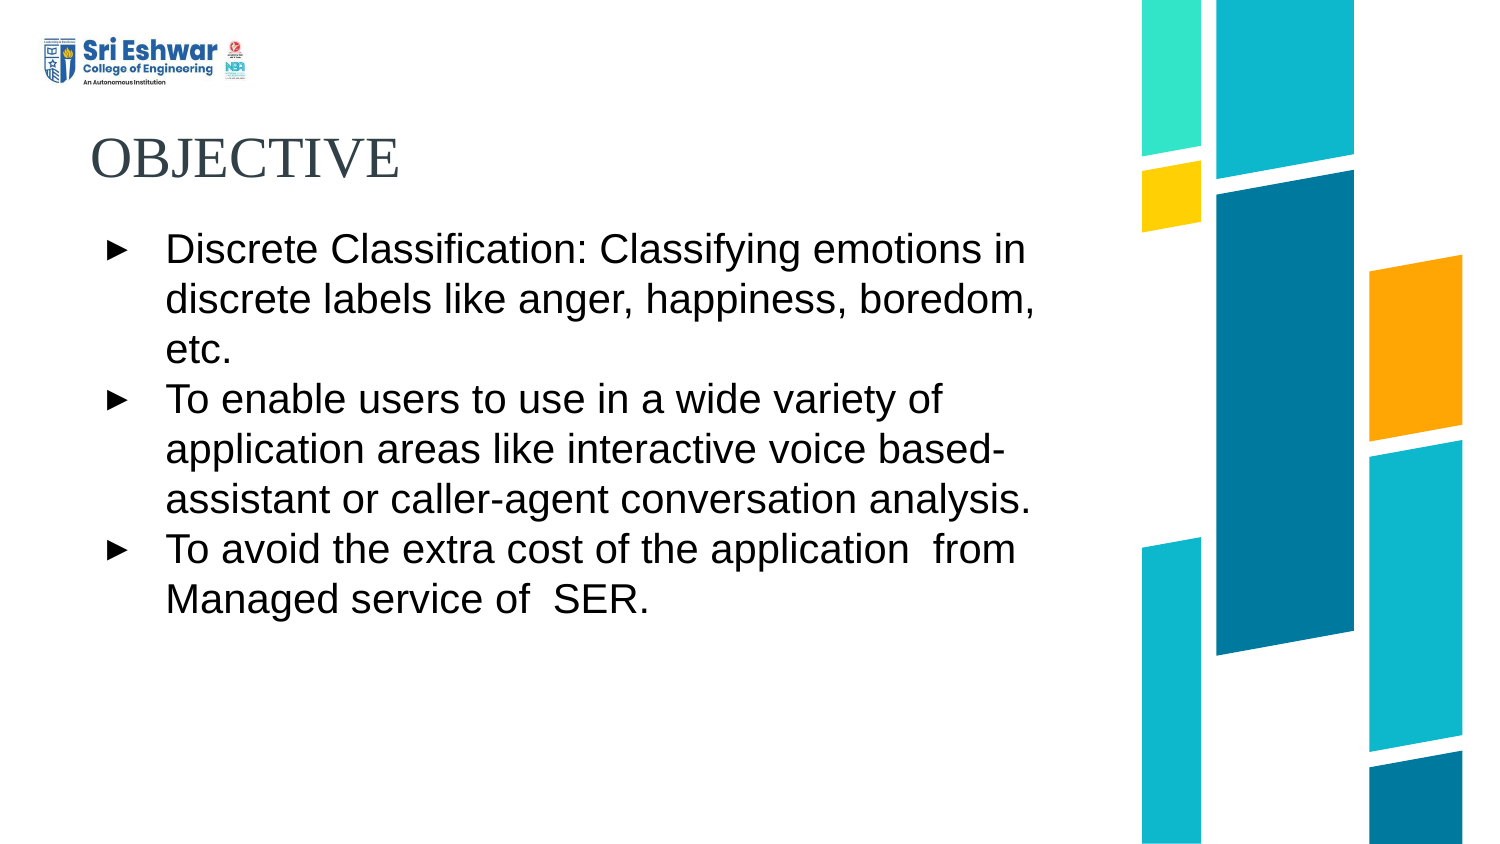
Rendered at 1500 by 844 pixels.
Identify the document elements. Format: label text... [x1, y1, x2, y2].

picture [37, 34, 250, 87]
list Discrete Classification: Classifying emotions in discrete labels like anger, happiness, boredom, etc. To enable users to use in a wide variety of application areas like interactive voice based-assistant or caller-agent conversation analysis. To avoid the extra cost of the application from Managed service of SER. [90, 222, 1113, 783]
title OBJECTIVE [90, 124, 1093, 190]
